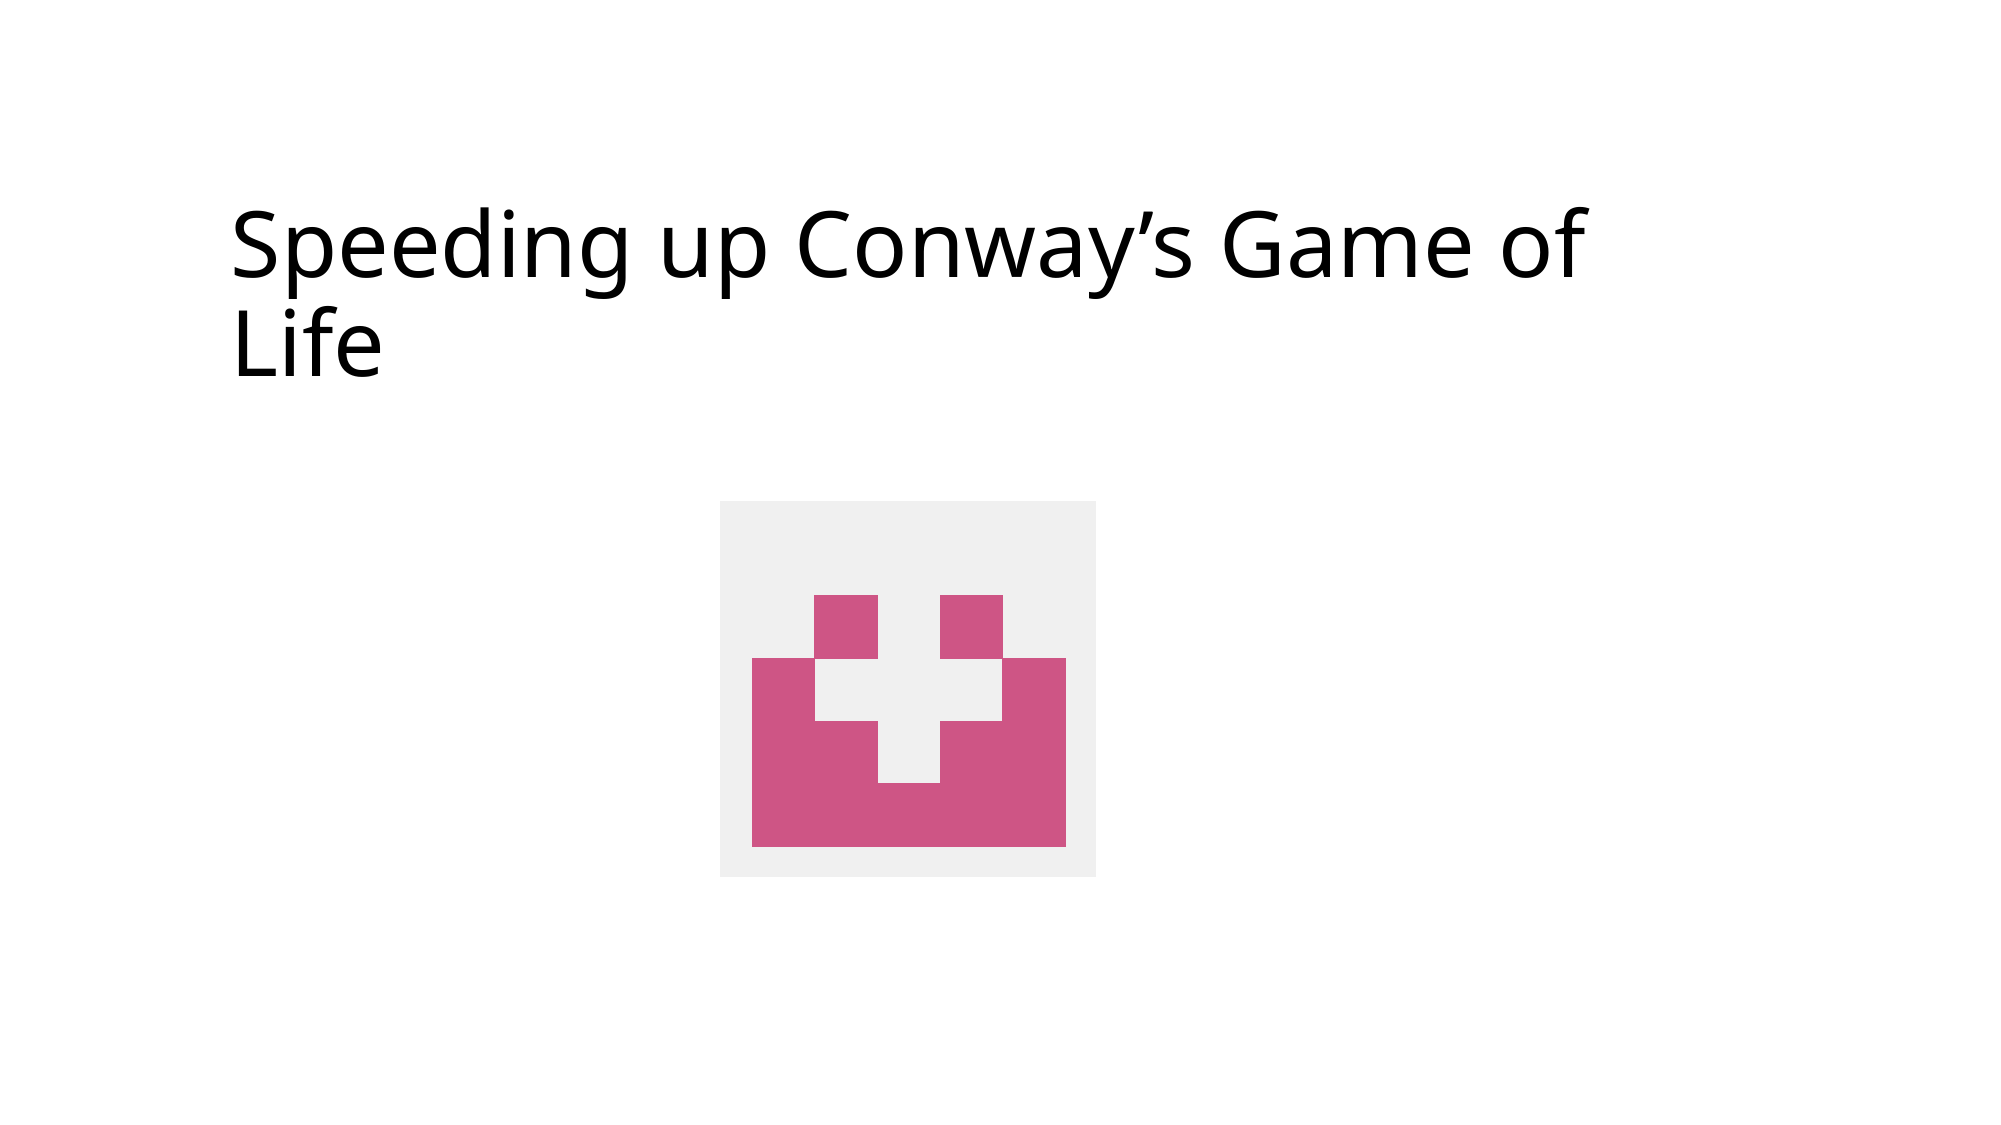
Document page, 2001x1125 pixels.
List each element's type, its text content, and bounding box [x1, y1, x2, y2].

picture [719, 501, 1096, 877]
title Speeding up Conway’s Game of Life [215, 246, 1719, 350]
